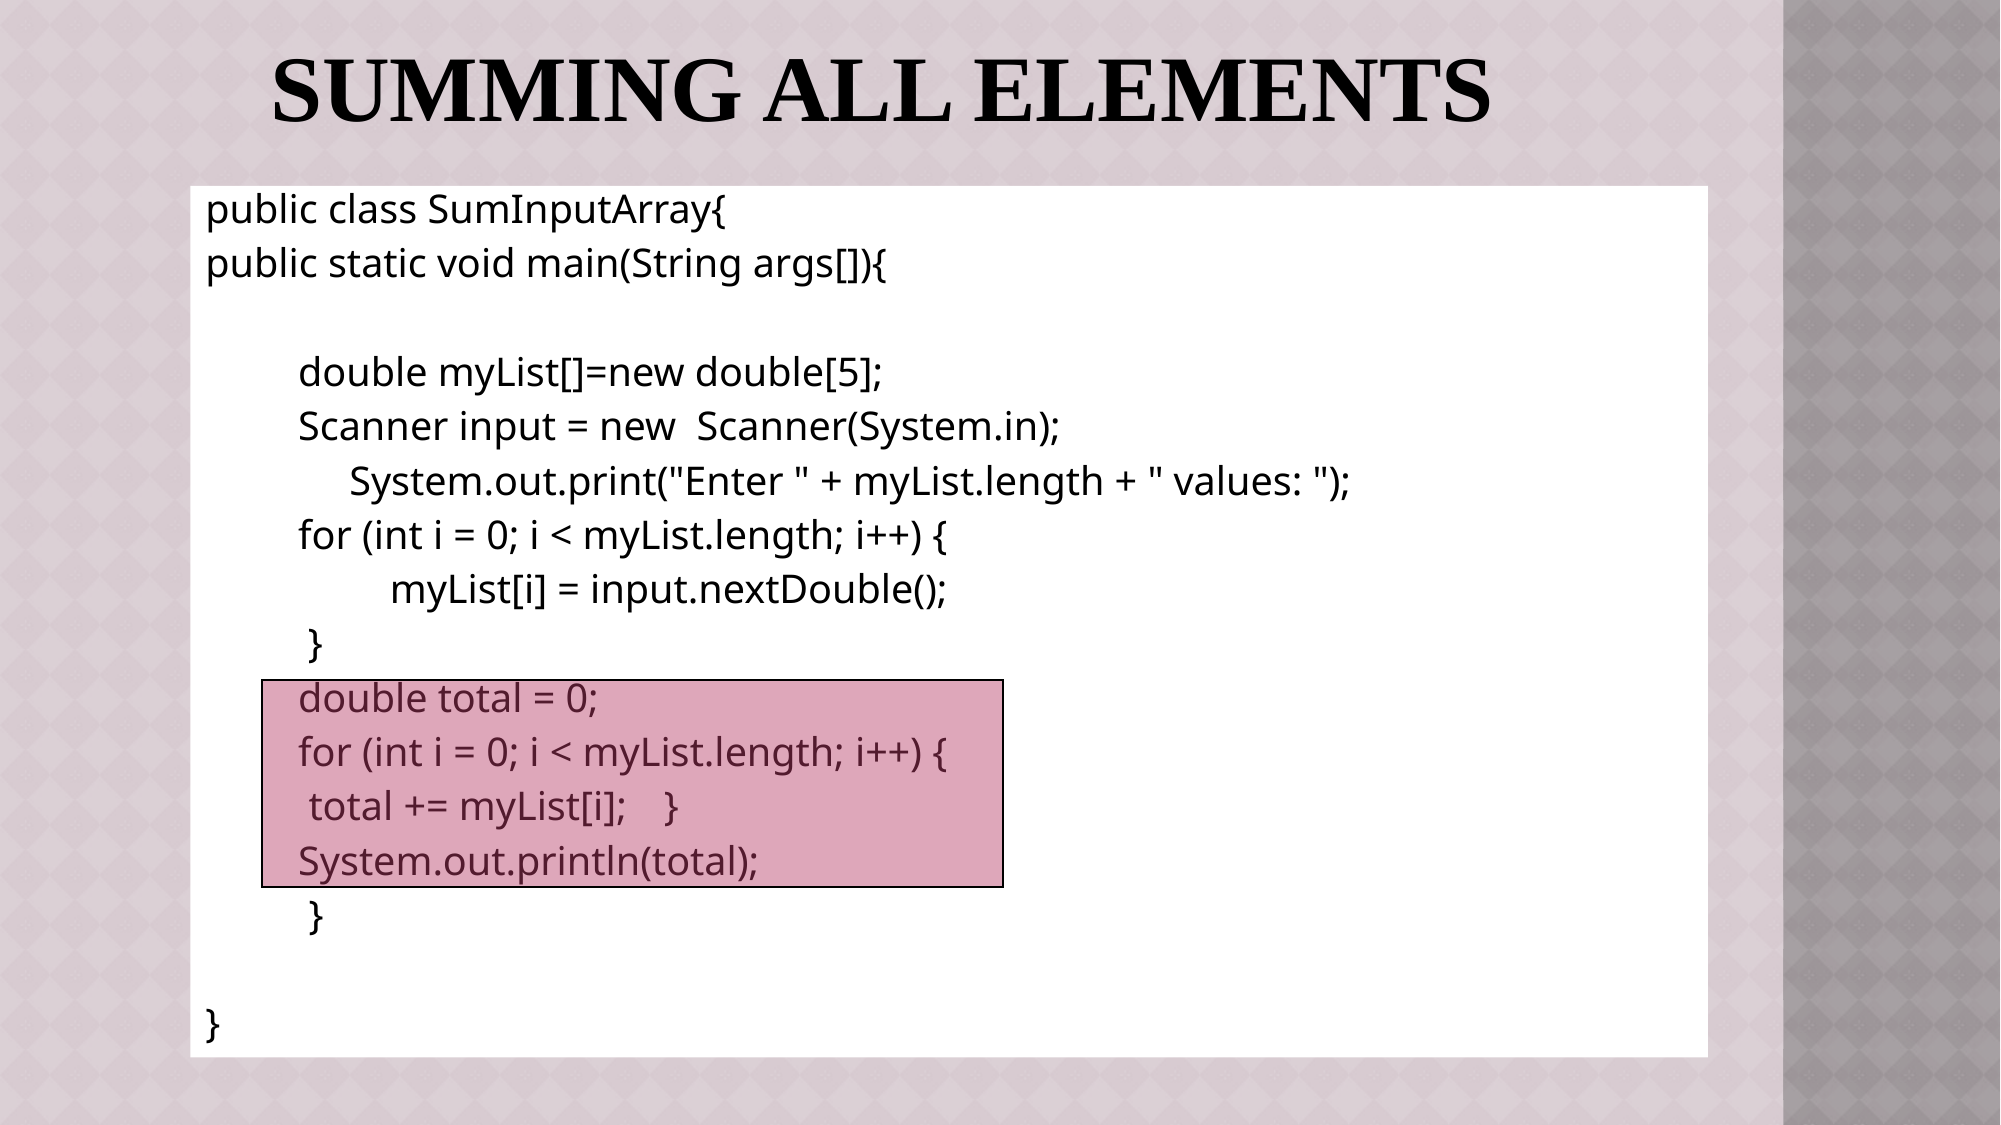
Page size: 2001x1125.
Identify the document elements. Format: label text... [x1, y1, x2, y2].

title Summing all elements [262, 19, 1668, 141]
text_box [262, 679, 1004, 888]
text_box public class SumInputArray{ public static void main(String args[]){ double myList[]=new double[5]; Scanner input = new Scanner(System.in); System.out.print("Enter " + myList.length + " values: "); for (int i = 0; i < myList.length; i++) { myList[i] = input.nextDouble(); } double total = 0; for (int i = 0; i < myList.length; i++) { total += myList[i]; } System.out.println(total); } } [190, 185, 1708, 1058]
